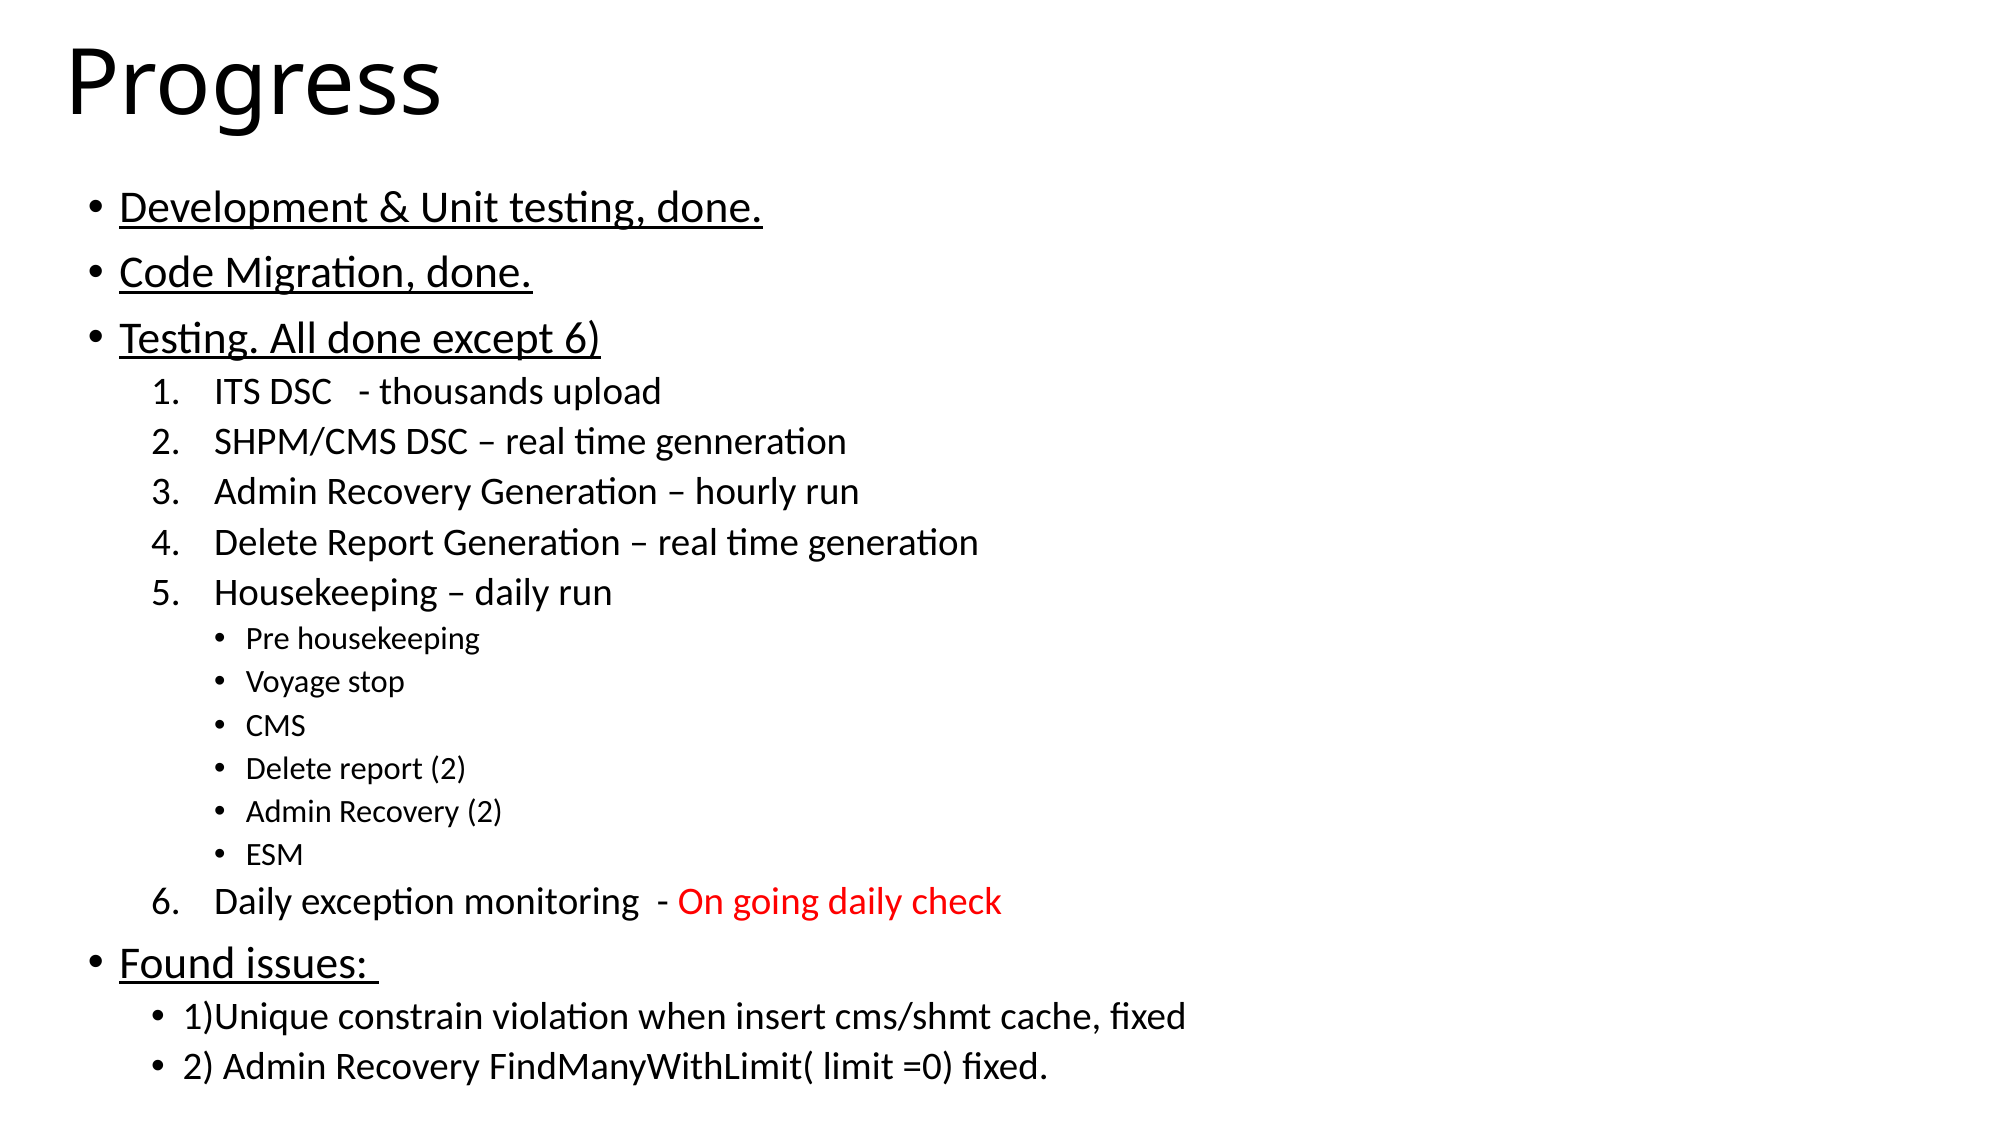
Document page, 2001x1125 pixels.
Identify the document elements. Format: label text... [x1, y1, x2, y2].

title Progress [49, 17, 1775, 153]
list Development & Unit testing, done. Code Migration, done. Testing. All done except 6) ITS DSC - thousands upload SHPM/CMS DSC – real time genneration Admin Recovery Generation – hourly run Delete Report Generation – real time generation Housekeeping – daily run Pre housekeeping Voyage stop CMS Delete report (2) Admin Recovery (2) ESM Daily exception monitoring - On going daily check Found issues: 1)Unique constrain violation when insert cms/shmt cache, fixed 2) Admin Recovery FindManyWithLimit( limit =0) fixed. [72, 176, 1628, 1101]
